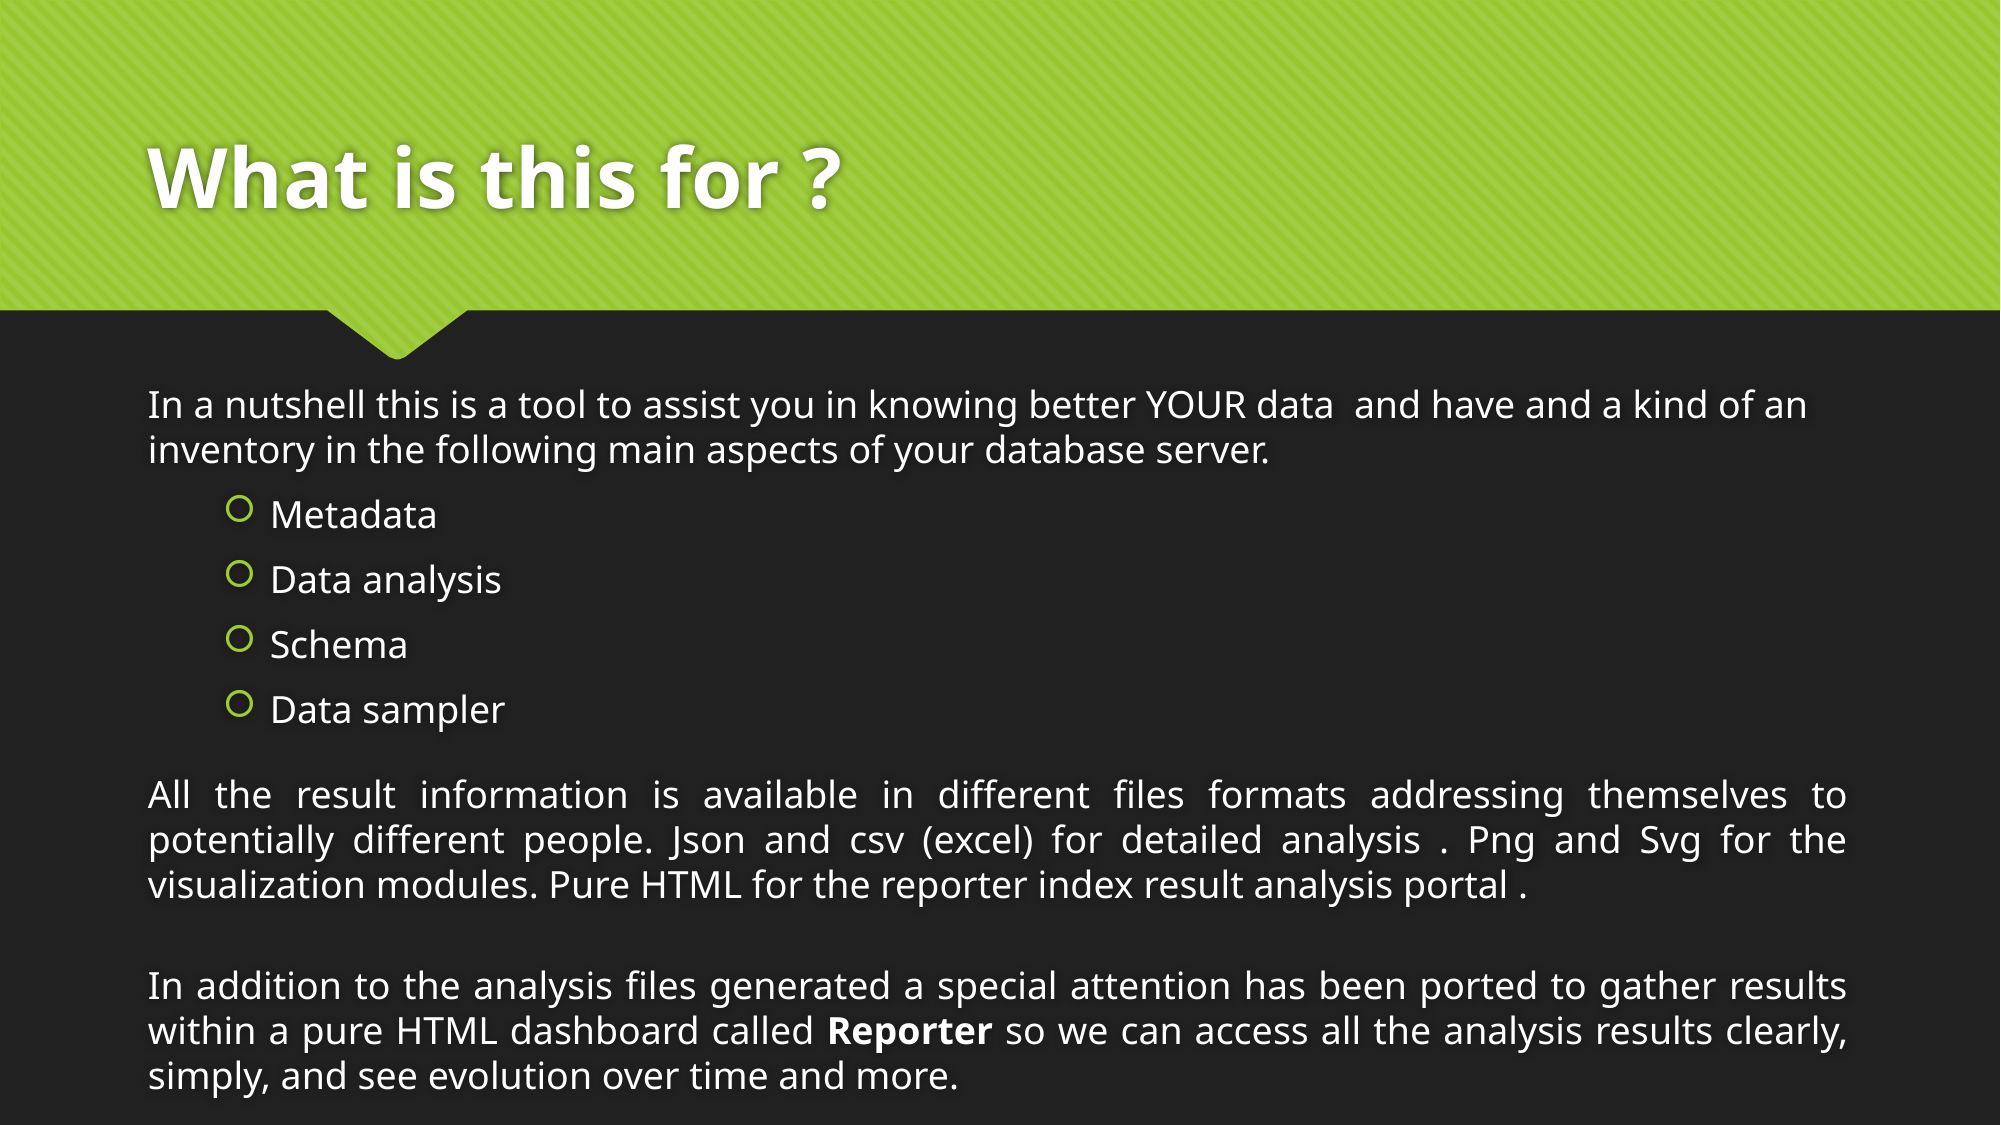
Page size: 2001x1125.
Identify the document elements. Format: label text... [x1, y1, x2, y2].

title What is this for ? [132, 73, 1868, 233]
list In a nutshell this is a tool to assist you in knowing better YOUR data and have and a kind of an inventory in the following main aspects of your database server. Metadata Data analysis Schema Data sampler All the result information is available in different files formats addressing themselves to potentially different people. Json and csv (excel) for detailed analysis . Png and Svg for the visualization modules. Pure HTML for the reporter index result analysis portal . In addition to the analysis files generated a special attention has been ported to gather results within a pure HTML dashboard called Reporter so we can access all the analysis results clearly, simply, and see evolution over time and more. [132, 354, 1865, 1124]
